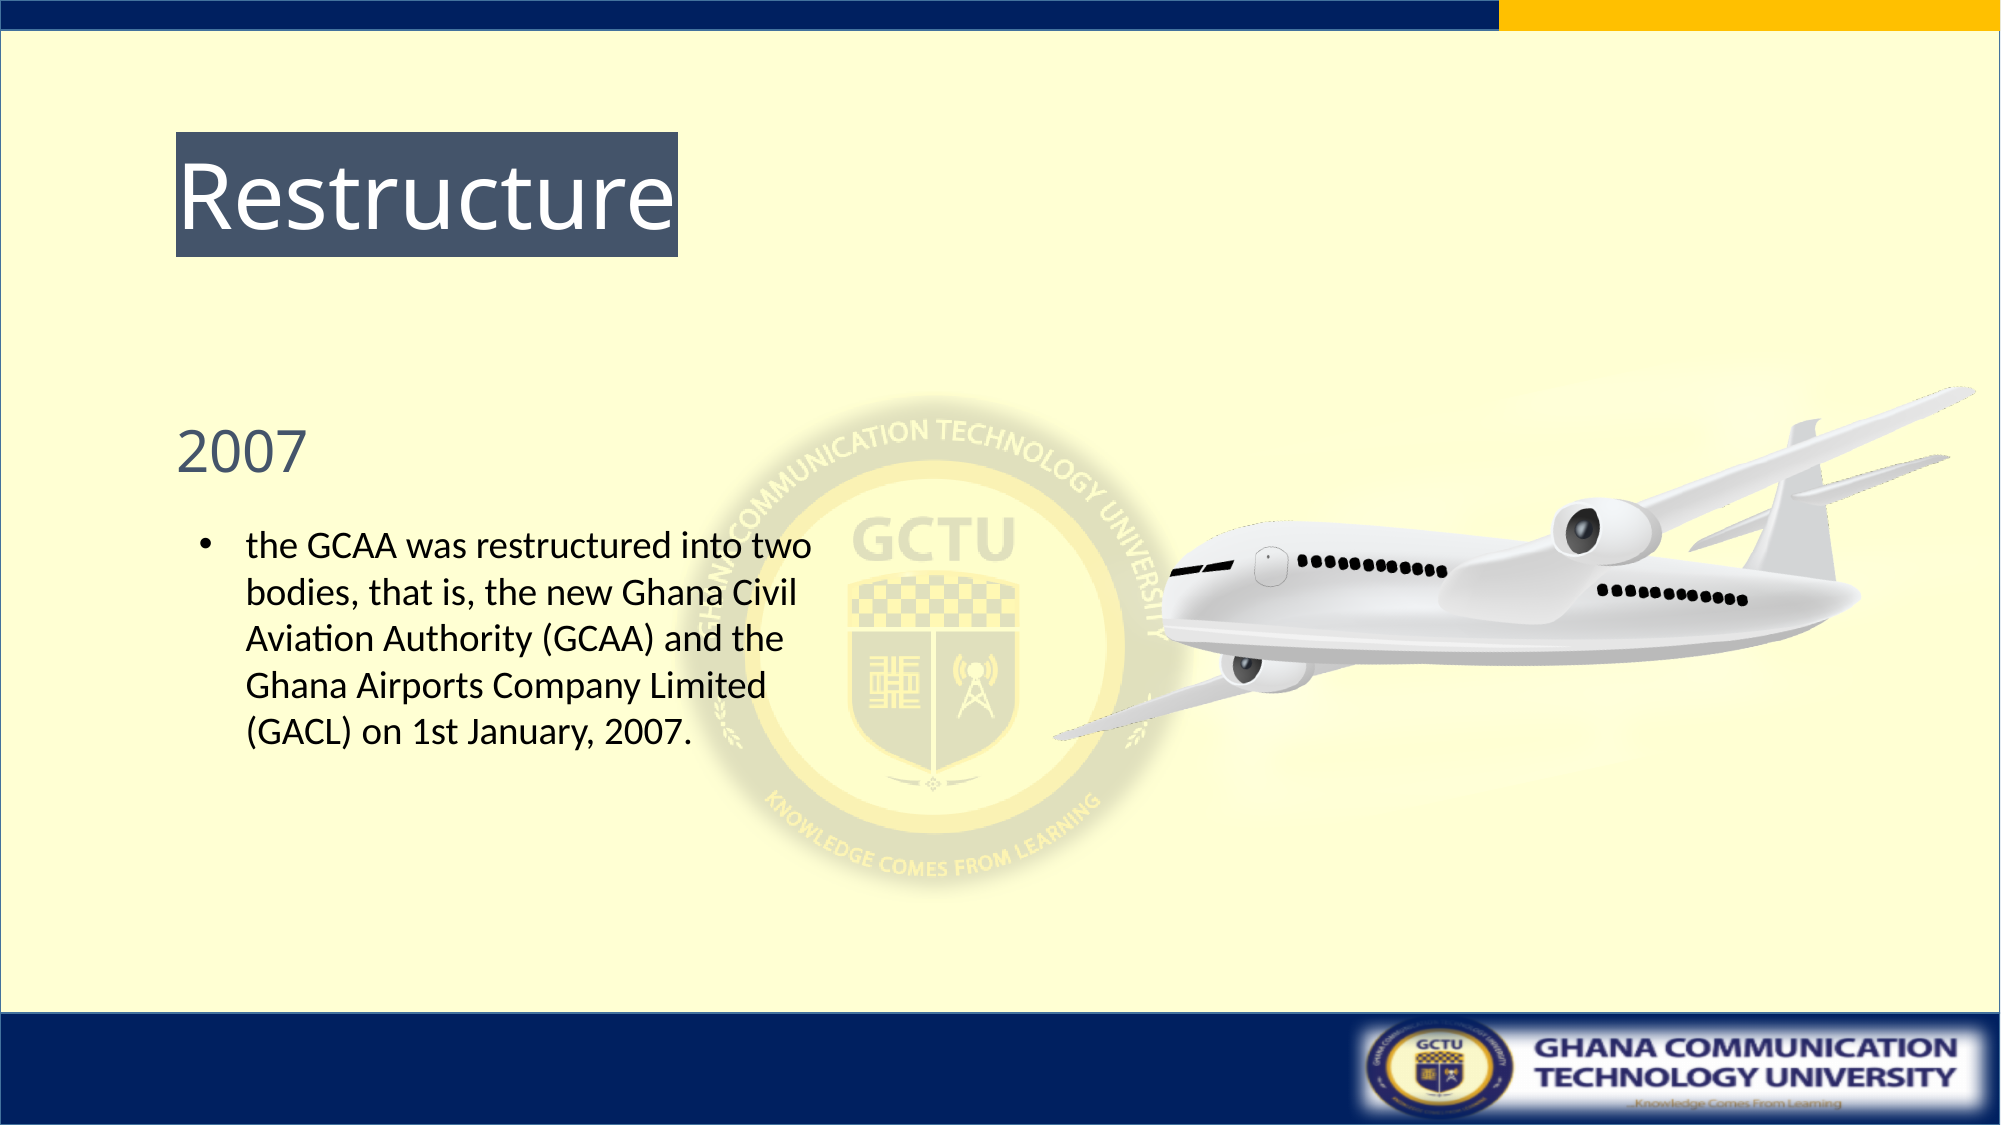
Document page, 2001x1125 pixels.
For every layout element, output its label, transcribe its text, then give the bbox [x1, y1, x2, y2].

subtitle the GCAA was restructured into two bodies, that is, the new Ghana Civil Aviation Authority (GCAA) and the Ghana Airports Company Limited (GACL) on 1st January, 2007. [178, 499, 897, 1047]
picture [968, 294, 2001, 886]
picture [1366, 1033, 1981, 1106]
title Restructure [155, 117, 1844, 244]
subtitle 2007 [155, 406, 684, 493]
